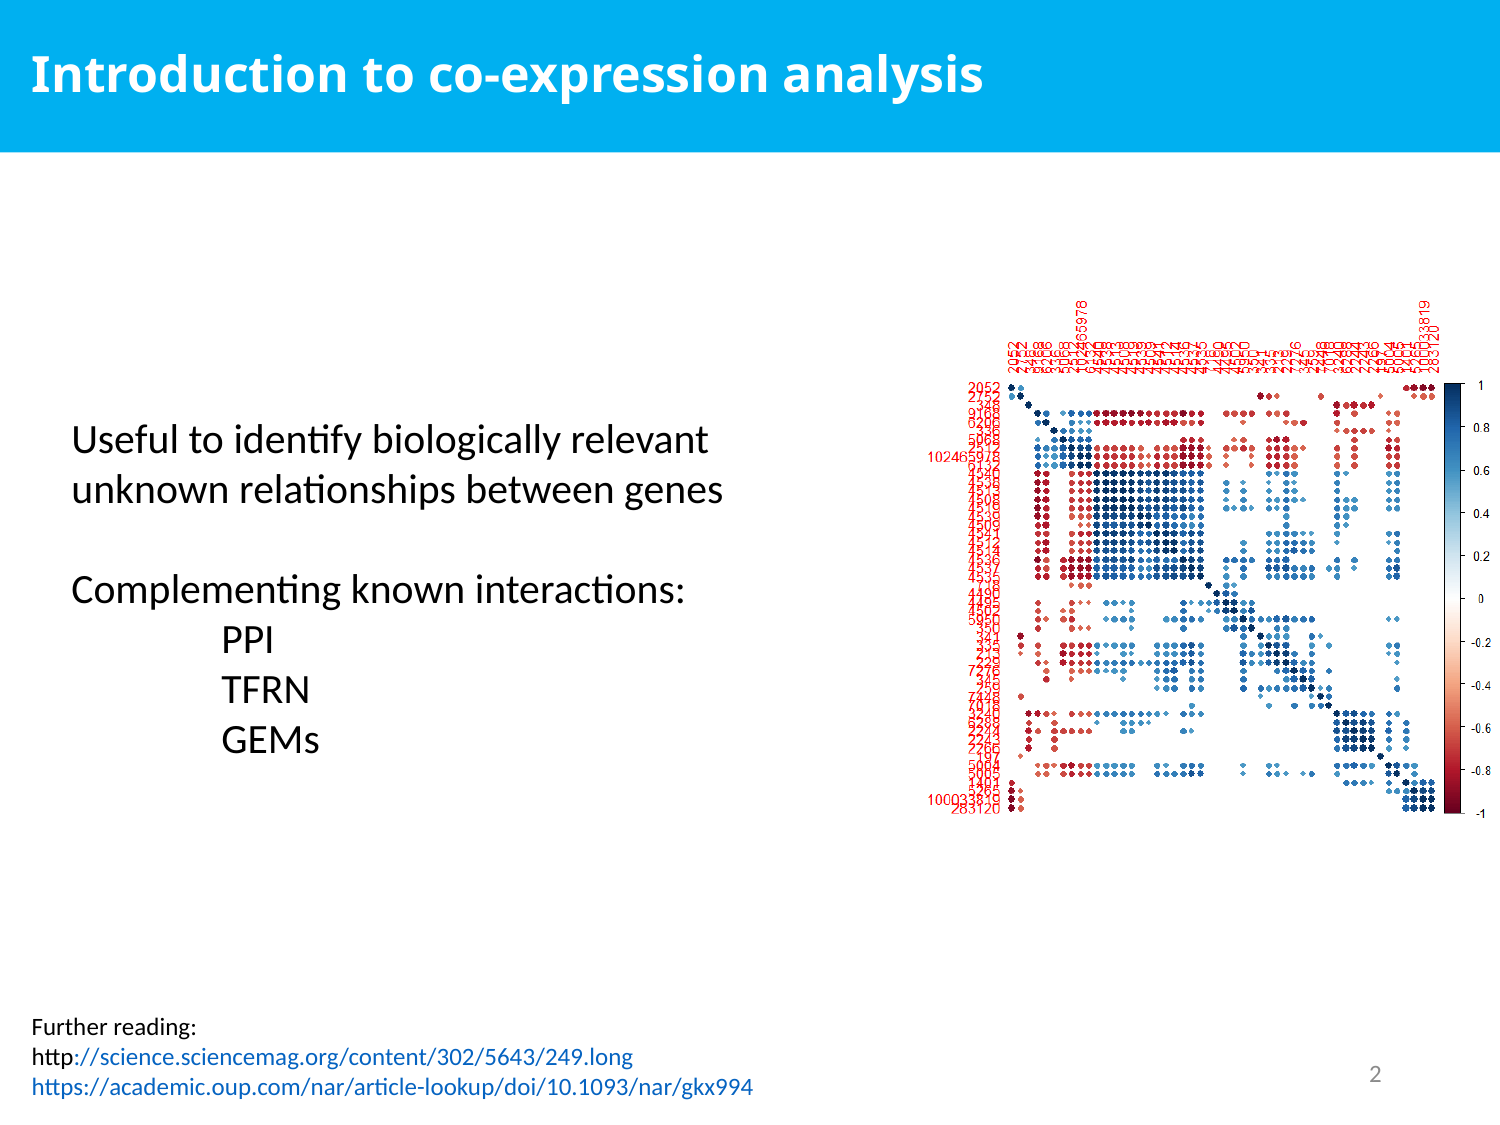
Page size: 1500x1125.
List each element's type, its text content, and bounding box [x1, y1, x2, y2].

slide_number 2 [1357, 1042, 1397, 1103]
title Introduction to co-expression analysis [16, 22, 1311, 130]
text_box Further reading: http://science.sciencemag.org/content/302/5643/249.long https://academic.oup.com/nar/article-lookup/doi/10.1093/nar/gkx994 [16, 1003, 1357, 1108]
text_box [0, 0, 1500, 153]
text_box Useful to identify biologically relevant unknown relationships between genes Complementing known interactions: PPI TFRN GEMs [56, 404, 771, 1003]
picture [919, 290, 1500, 824]
